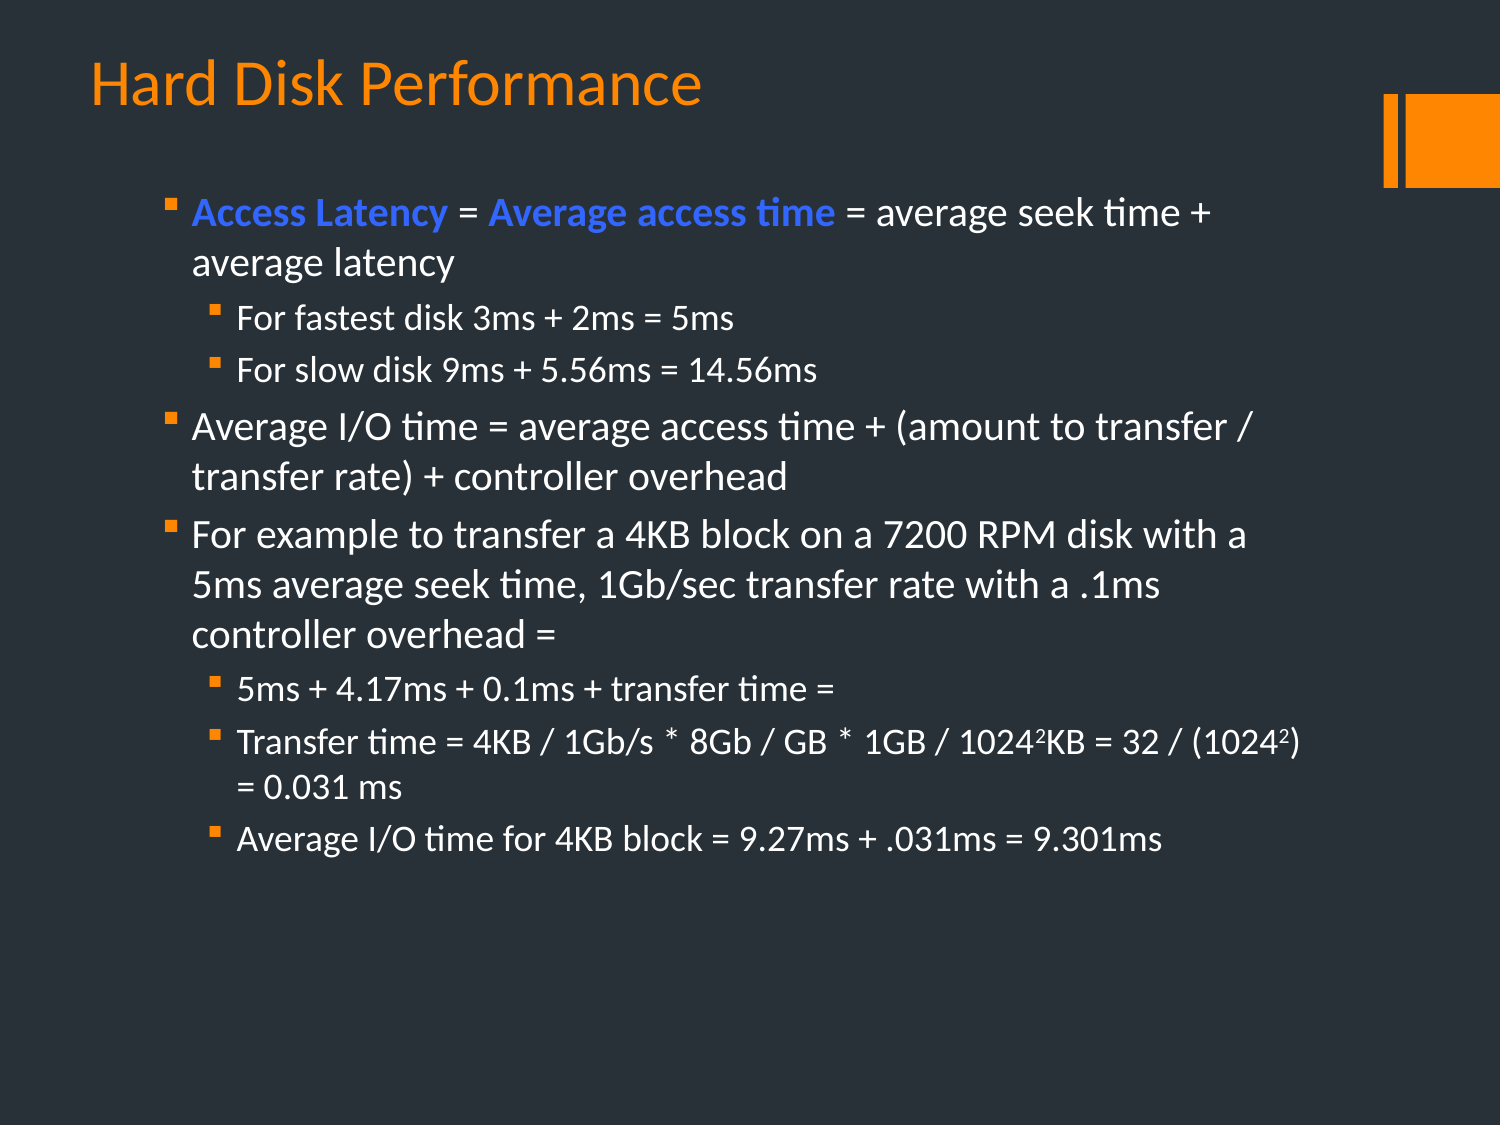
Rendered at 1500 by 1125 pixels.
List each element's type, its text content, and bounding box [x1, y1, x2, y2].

title Hard Disk Performance [75, 32, 1425, 127]
list Access Latency = Average access time = average seek time + average latency For fastest disk 3ms + 2ms = 5ms For slow disk 9ms + 5.56ms = 14.56ms Average I/O time = average access time + (amount to transfer / transfer rate) + controller overhead For example to transfer a 4KB block on a 7200 RPM disk with a 5ms average seek time, 1Gb/sec transfer rate with a .1ms controller overhead = 5ms + 4.17ms + 0.1ms + transfer time = Transfer time = 4KB / 1Gb/s * 8Gb / GB * 1GB / 10242KB = 32 / (10242) = 0.031 ms Average I/O time for 4KB block = 9.27ms + .031ms = 9.301ms [139, 177, 1319, 1008]
